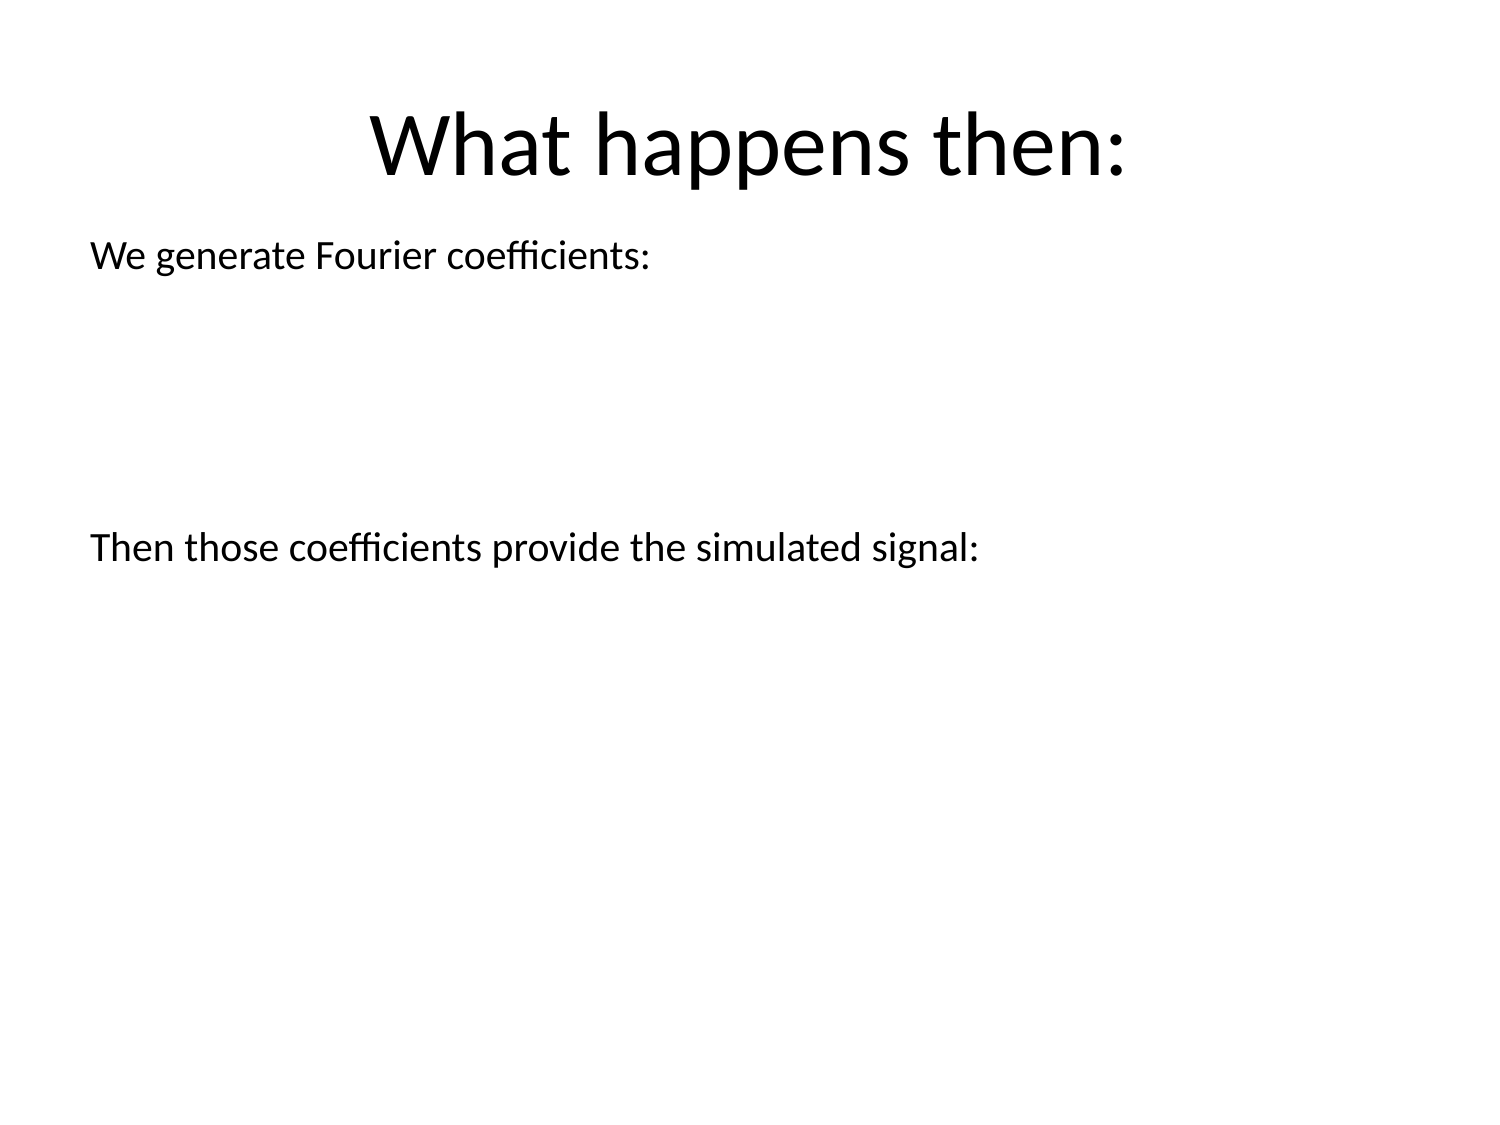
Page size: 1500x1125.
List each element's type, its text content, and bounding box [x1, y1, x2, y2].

title What happens then: [75, 45, 1425, 233]
